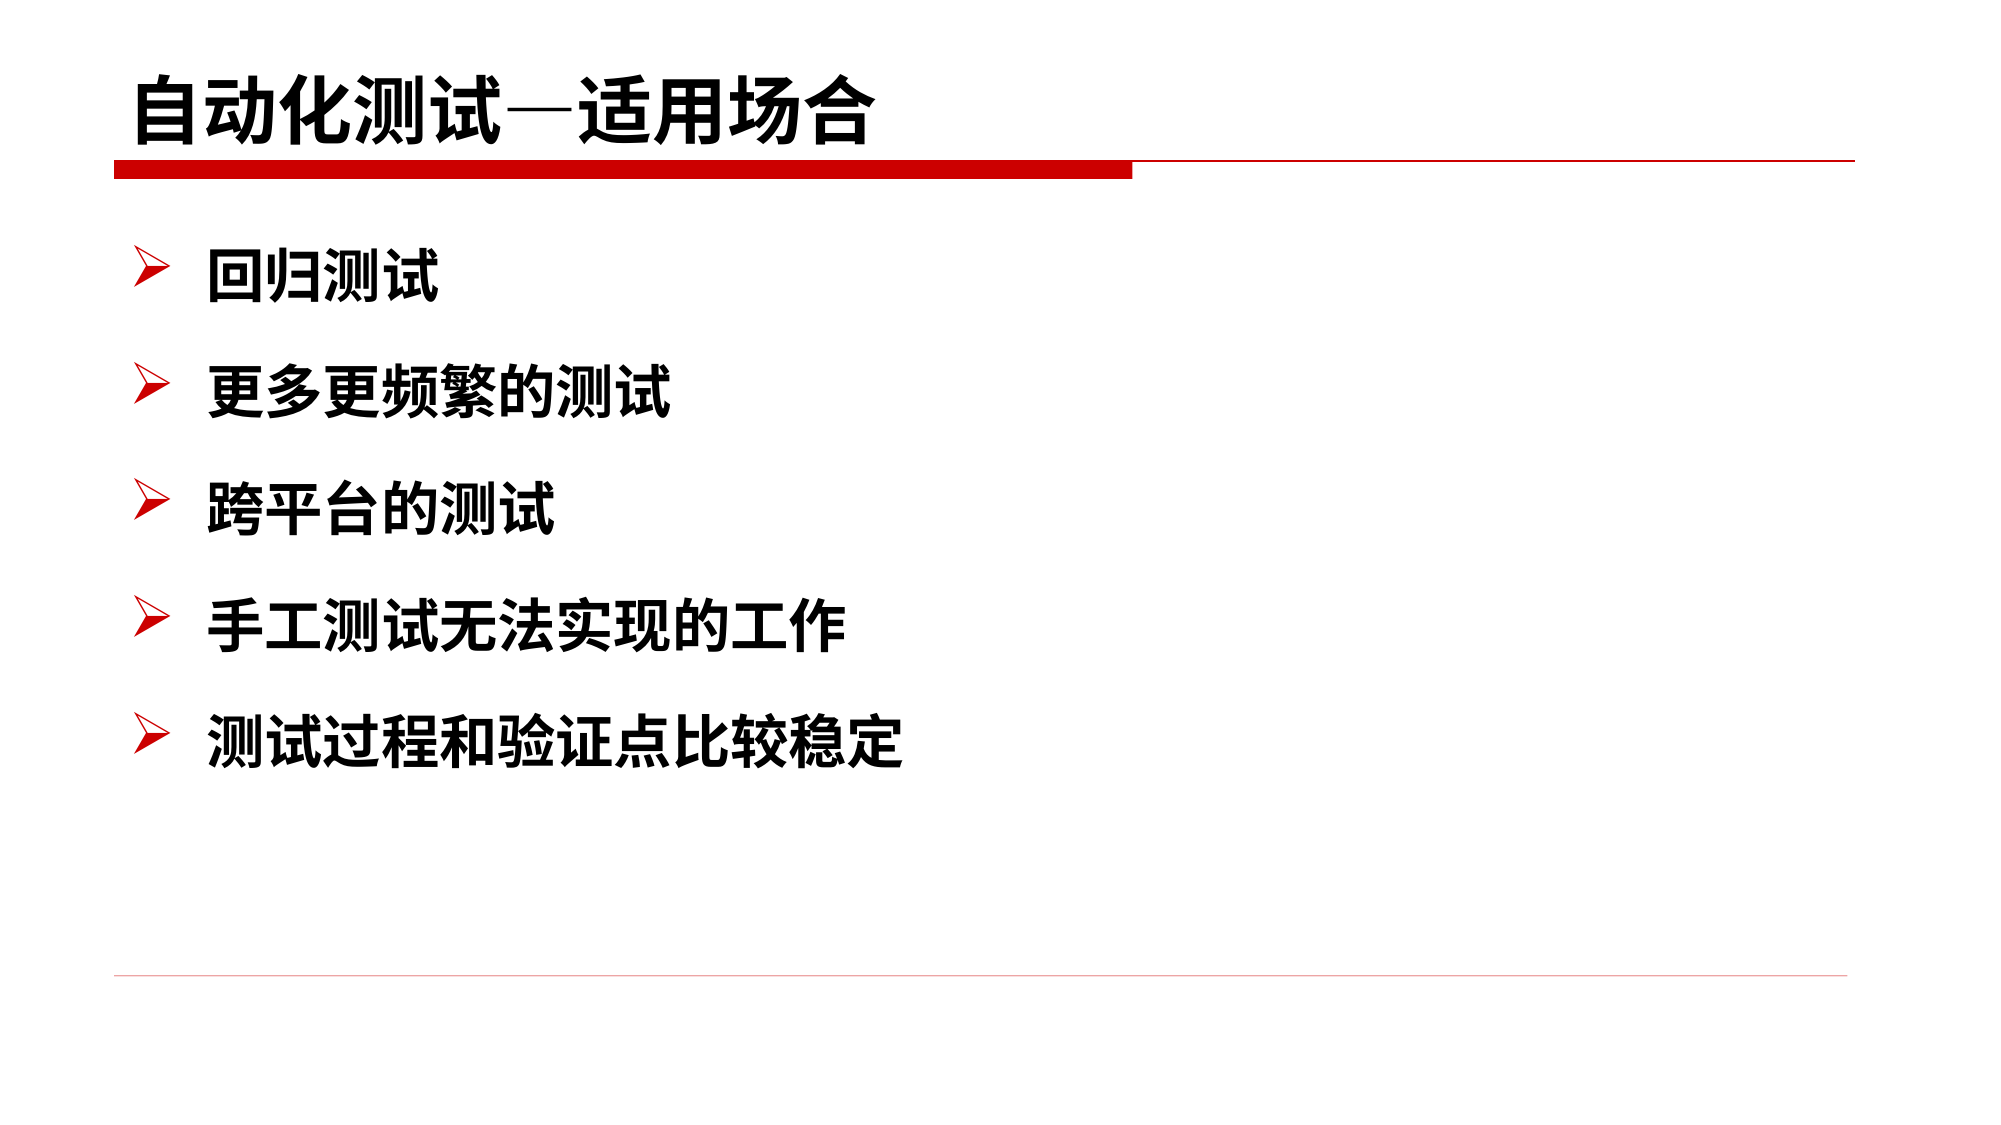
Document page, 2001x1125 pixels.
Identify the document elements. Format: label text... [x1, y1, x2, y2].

title 自动化测试—适用场合 [112, 42, 1863, 161]
list 回归测试 更多更频繁的测试 跨平台的测试 手工测试无法实现的工作 测试过程和验证点比较稳定 [114, 196, 1865, 897]
